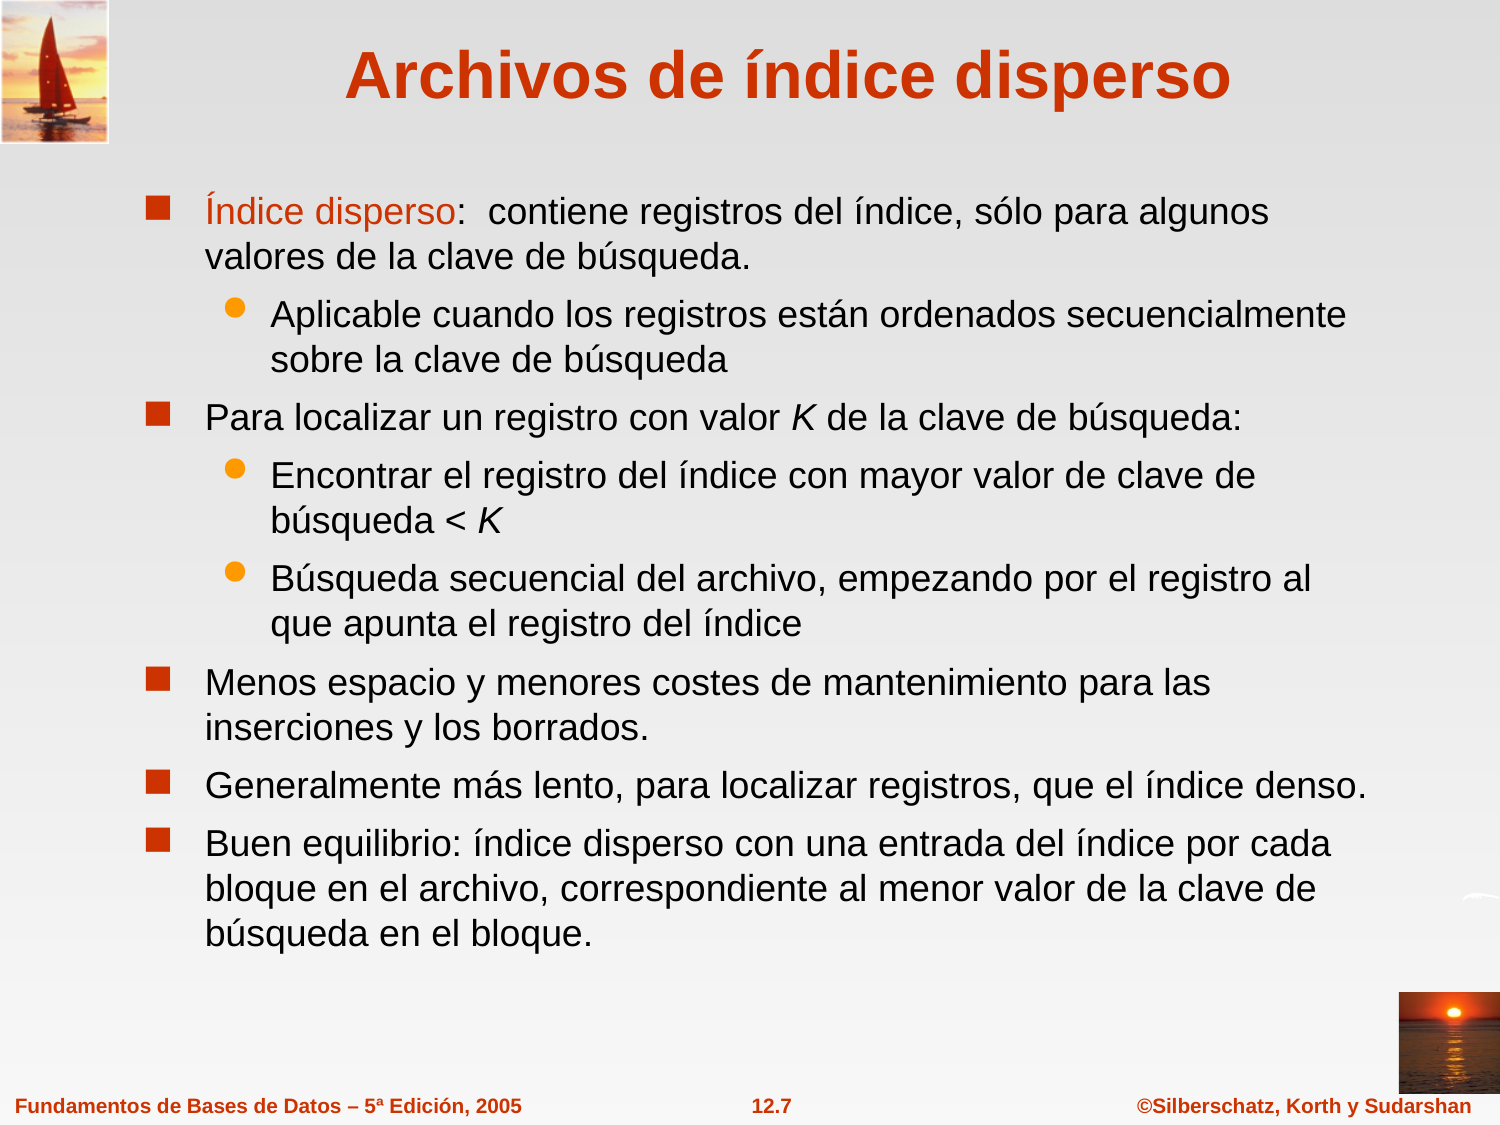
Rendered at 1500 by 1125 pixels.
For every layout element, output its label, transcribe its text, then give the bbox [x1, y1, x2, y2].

title Archivos de índice disperso [125, 18, 1452, 120]
picture [0, 0, 109, 144]
list Índice disperso: contiene registros del índice, sólo para algunos valores de la clave de búsqueda. Aplicable cuando los registros están ordenados secuencialmente sobre la clave de búsqueda Para localizar un registro con valor K de la clave de búsqueda: Encontrar el registro del índice con mayor valor de clave de búsqueda < K Búsqueda secuencial del archivo, empezando por el registro al que apunta el registro del índice Menos espacio y menores costes de mantenimiento para las inserciones y los borrados. Generalmente más lento, para localizar registros, que el índice denso. Buen equilibrio: índice disperso con una entrada del índice por cada bloque en el archivo, correspondiente al menor valor de la clave de búsqueda en el bloque. [133, 179, 1391, 985]
picture [1398, 992, 1500, 1094]
